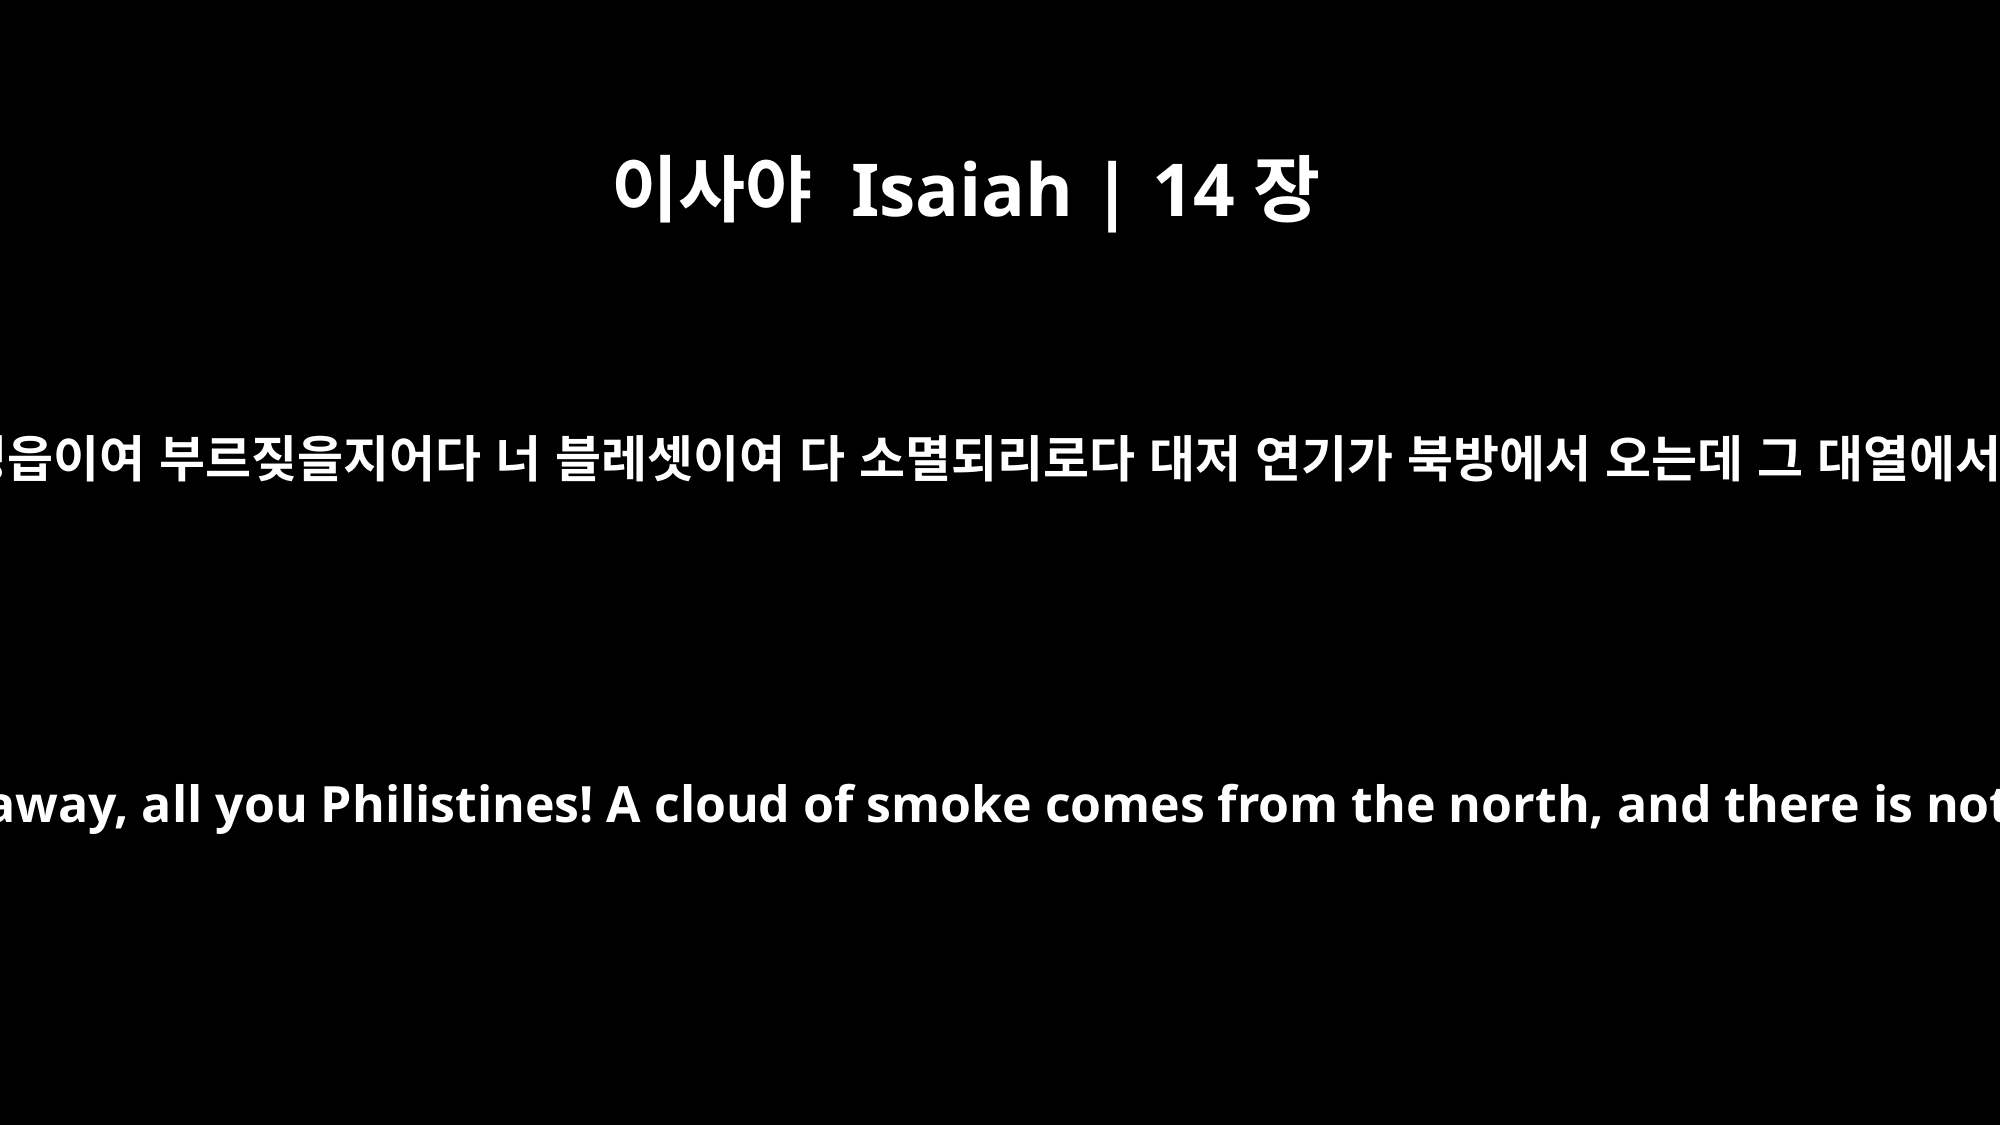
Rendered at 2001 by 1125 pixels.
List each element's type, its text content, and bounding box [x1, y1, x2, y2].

text_box Wail, O gate! Howl, O city! Melt away, all you Philistines! A cloud of smoke comes from the north, and there is not a straggler in its ranks. [0, 764, 2000, 840]
text_box 이사야 Isaiah | 14장 [596, 136, 1336, 239]
text_box 31 성문이여 슬피 울지어다 성읍이여 부르짖을지어다 너 블레셋이여 다 소멸되리로다 대저 연기가 북방에서 오는데 그 대열에서 벗어난 자가 없느니라 [0, 359, 2000, 495]
